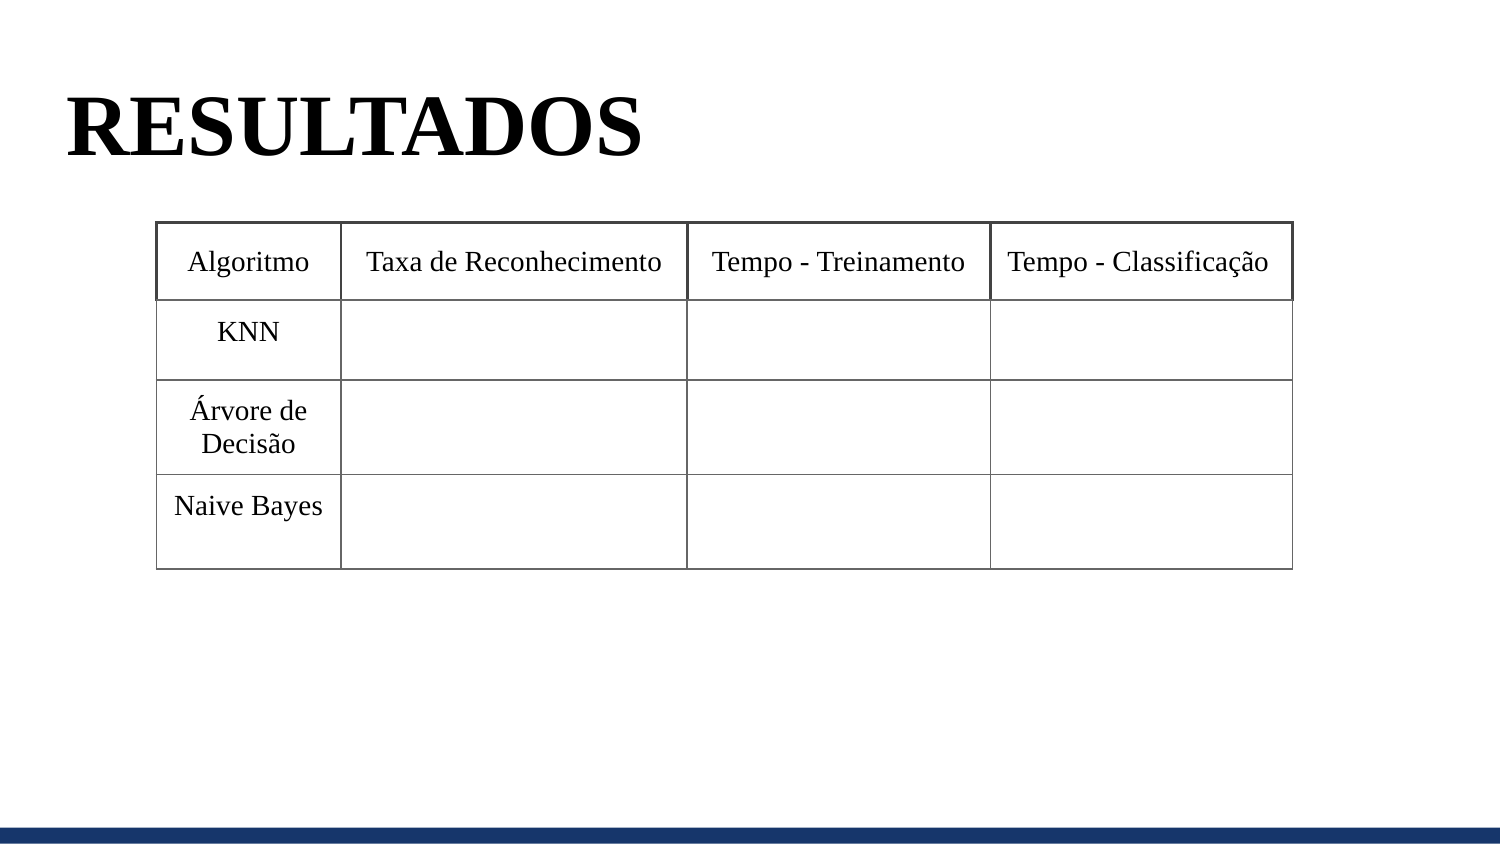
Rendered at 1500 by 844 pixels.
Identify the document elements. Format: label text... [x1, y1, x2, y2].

title RESULTADOS [51, 51, 1449, 189]
table_cell [991, 475, 1292, 568]
table_cell [342, 301, 686, 379]
table_header Algoritmo [158, 224, 340, 299]
table_cell [688, 475, 990, 568]
table_cell [688, 301, 990, 379]
table_header Taxa de Reconhecimento [342, 224, 686, 299]
table_cell [342, 475, 686, 568]
table_cell KNN [157, 301, 340, 379]
table_cell Árvore de Decisão [157, 381, 340, 474]
table_cell [991, 381, 1292, 474]
table_header Tempo - Classificação [992, 224, 1291, 299]
table_cell [342, 381, 686, 474]
table_cell Naive Bayes [157, 475, 340, 568]
table_header Tempo - Treinamento [689, 224, 989, 299]
table_cell [991, 301, 1292, 379]
table_cell [688, 381, 990, 474]
